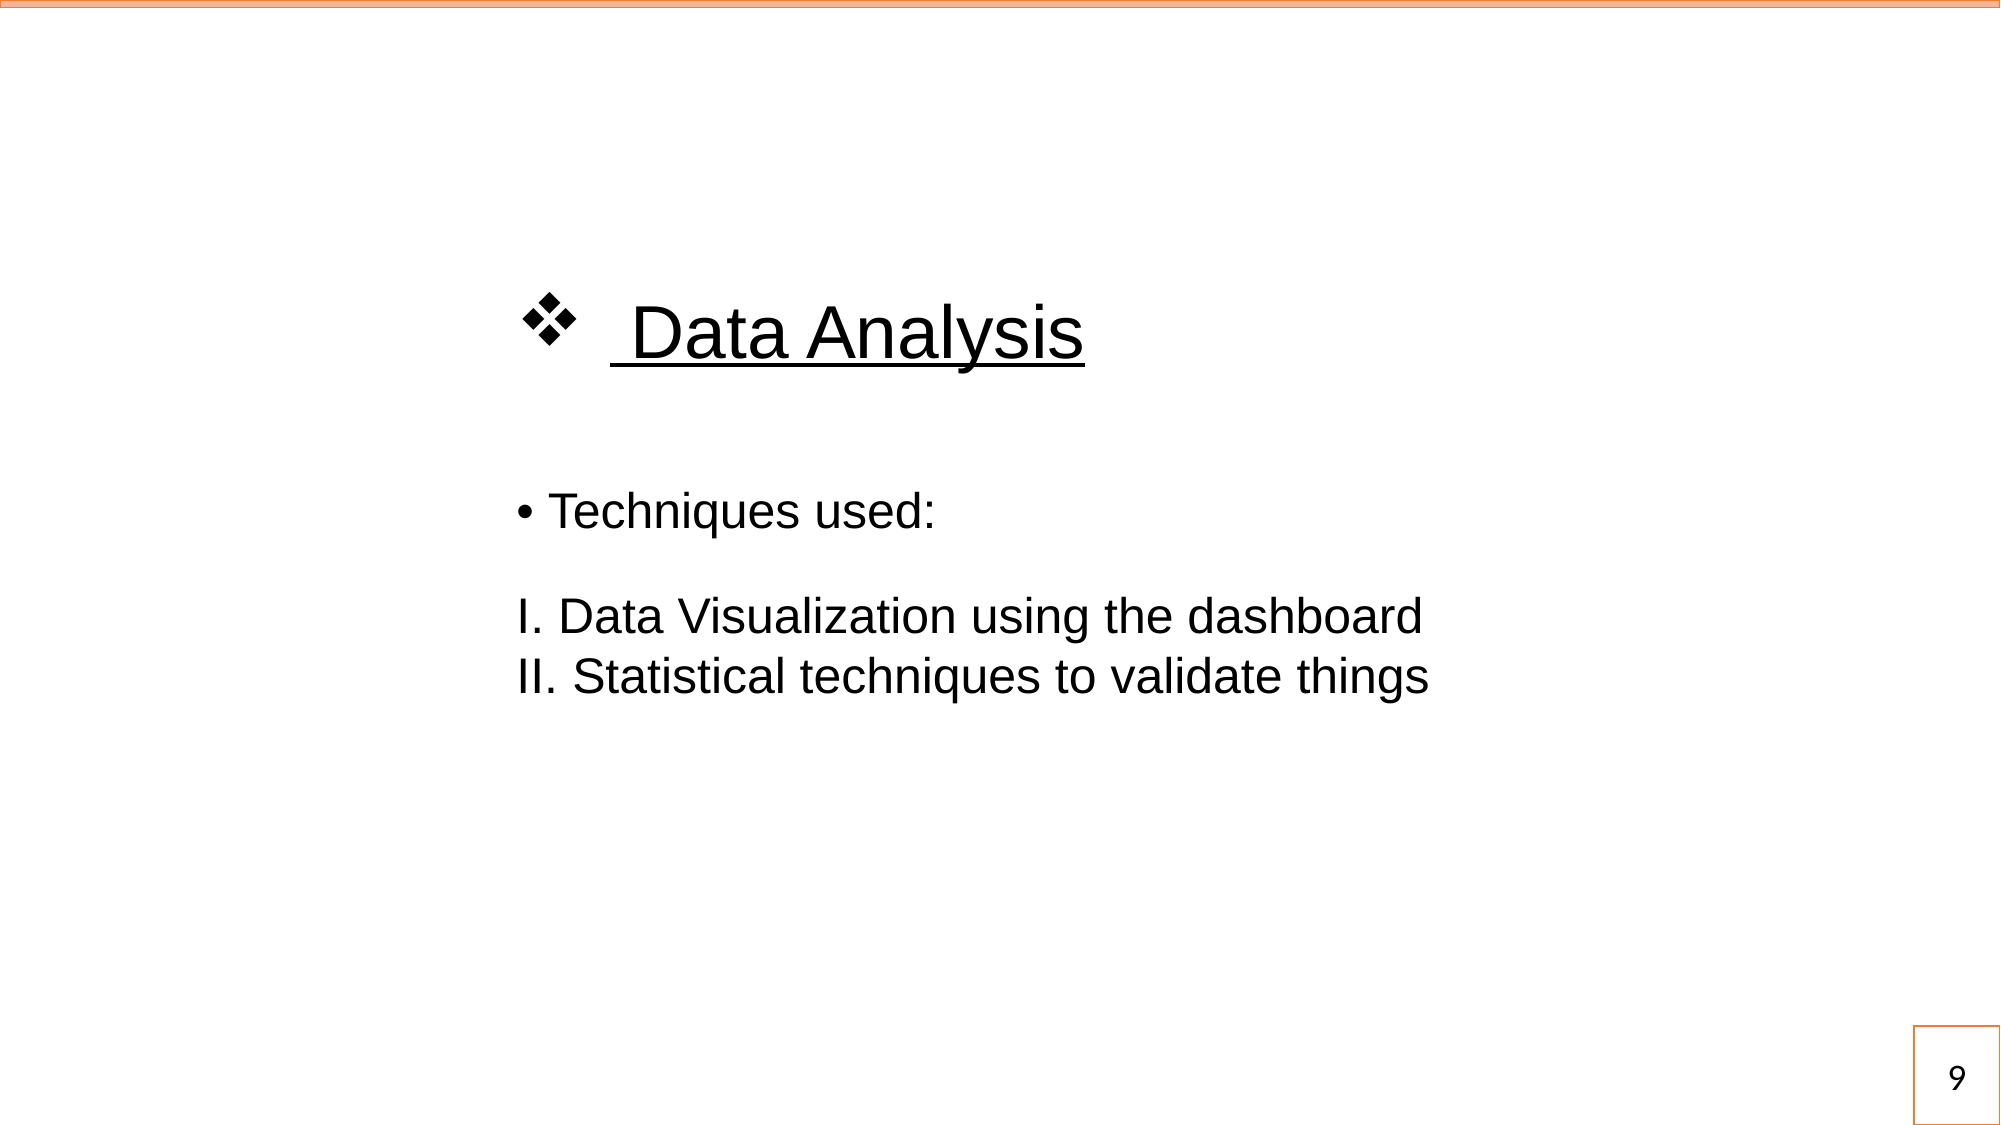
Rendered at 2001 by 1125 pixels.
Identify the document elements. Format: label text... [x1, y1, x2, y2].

text_box Data Analysis • Techniques used: I. Data Visualization using the dashboard II. Statistical techniques to validate things [501, 276, 2000, 712]
text_box [0, 0, 2000, 8]
text_box 9 [1913, 1025, 2000, 1125]
